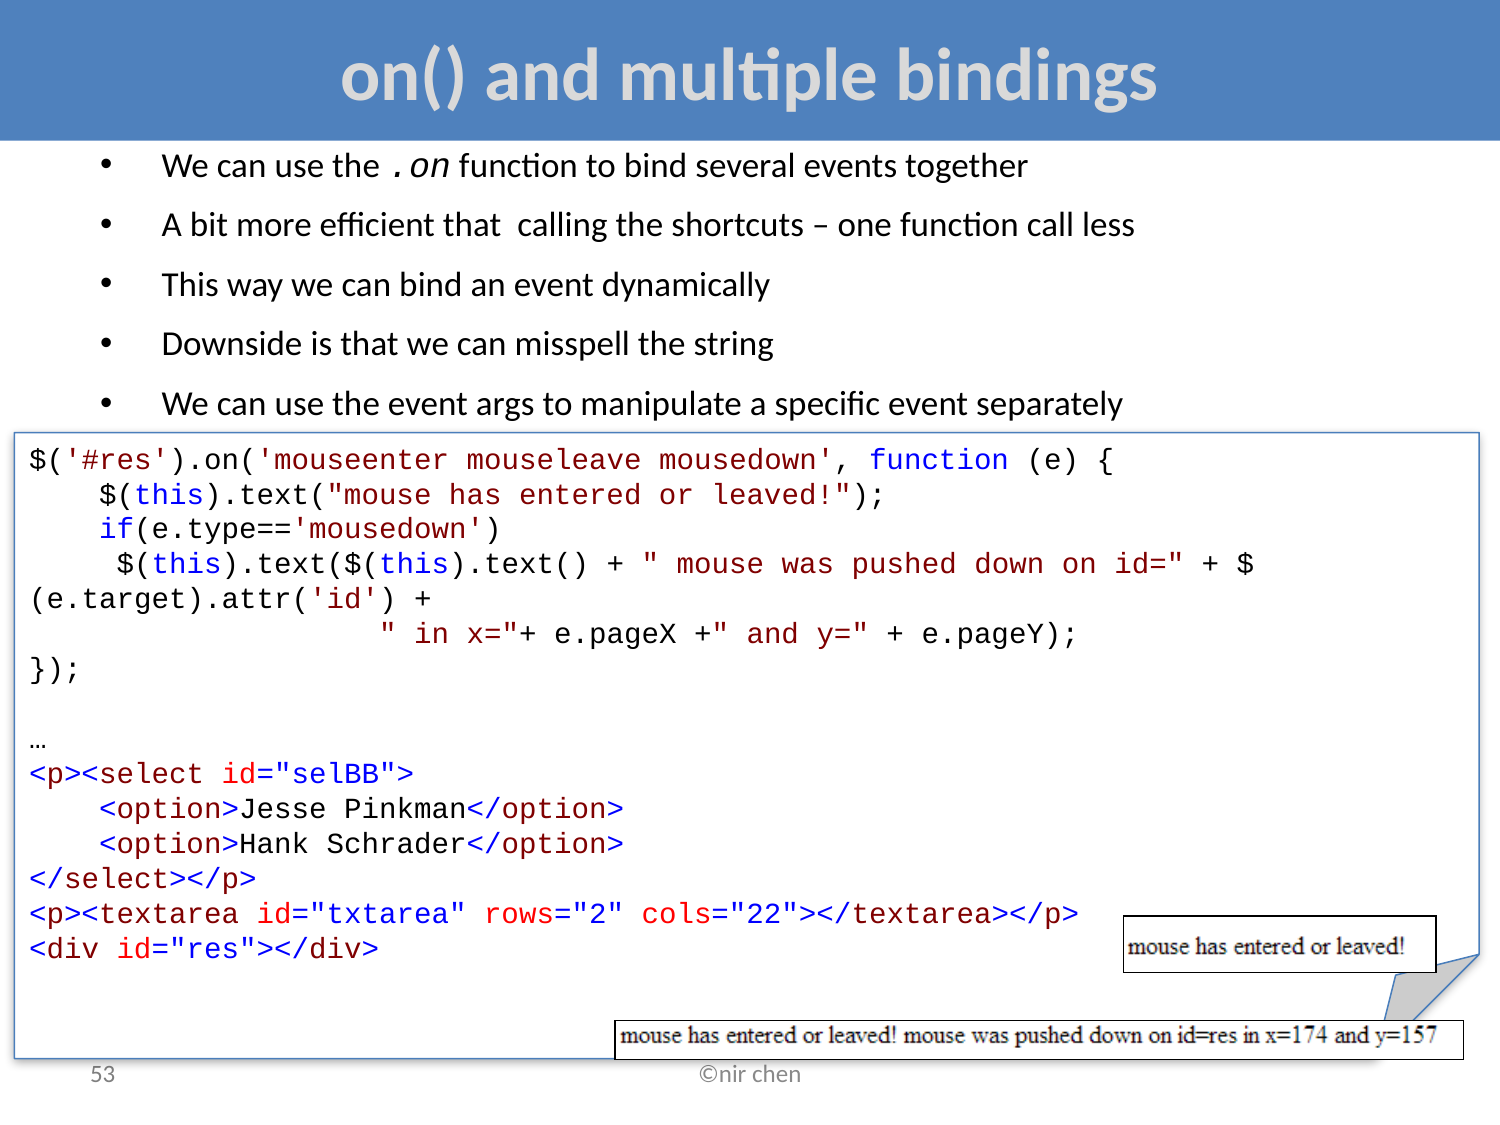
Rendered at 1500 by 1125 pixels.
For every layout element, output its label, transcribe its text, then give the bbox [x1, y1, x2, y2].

title on() and multiple bindings [0, 0, 1500, 141]
text_box $('#res').on('mouseenter mouseleave mousedown', function (e) { $(this).text("mouse has entered or leaved!"); if(e.type=='mousedown') $(this).text($(this).text() + " mouse was pushed down on id=" + $(e.target).attr('id') + " in x="+ e.pageX +" and y=" + e.pageY); }); … <p><select id="selBB"> <option>Jesse Pinkman</option> <option>Hank Schrader</option> </select></p> <p><textarea id="txtarea" rows="2" cols="22"></textarea></p> <div id="res"></div> [14, 432, 1480, 1059]
text_box We can use the .on function to bind several events together A bit more efficient that calling the shortcuts – one function call less This way we can bind an event dynamically Downside is that we can misspell the string We can use the event args to manipulate a specific event separately [85, 137, 1436, 428]
footer ©nir chen [512, 1069, 988, 1103]
picture [1124, 916, 1436, 972]
slide_number 53 [75, 1042, 425, 1103]
picture [615, 1020, 1463, 1059]
